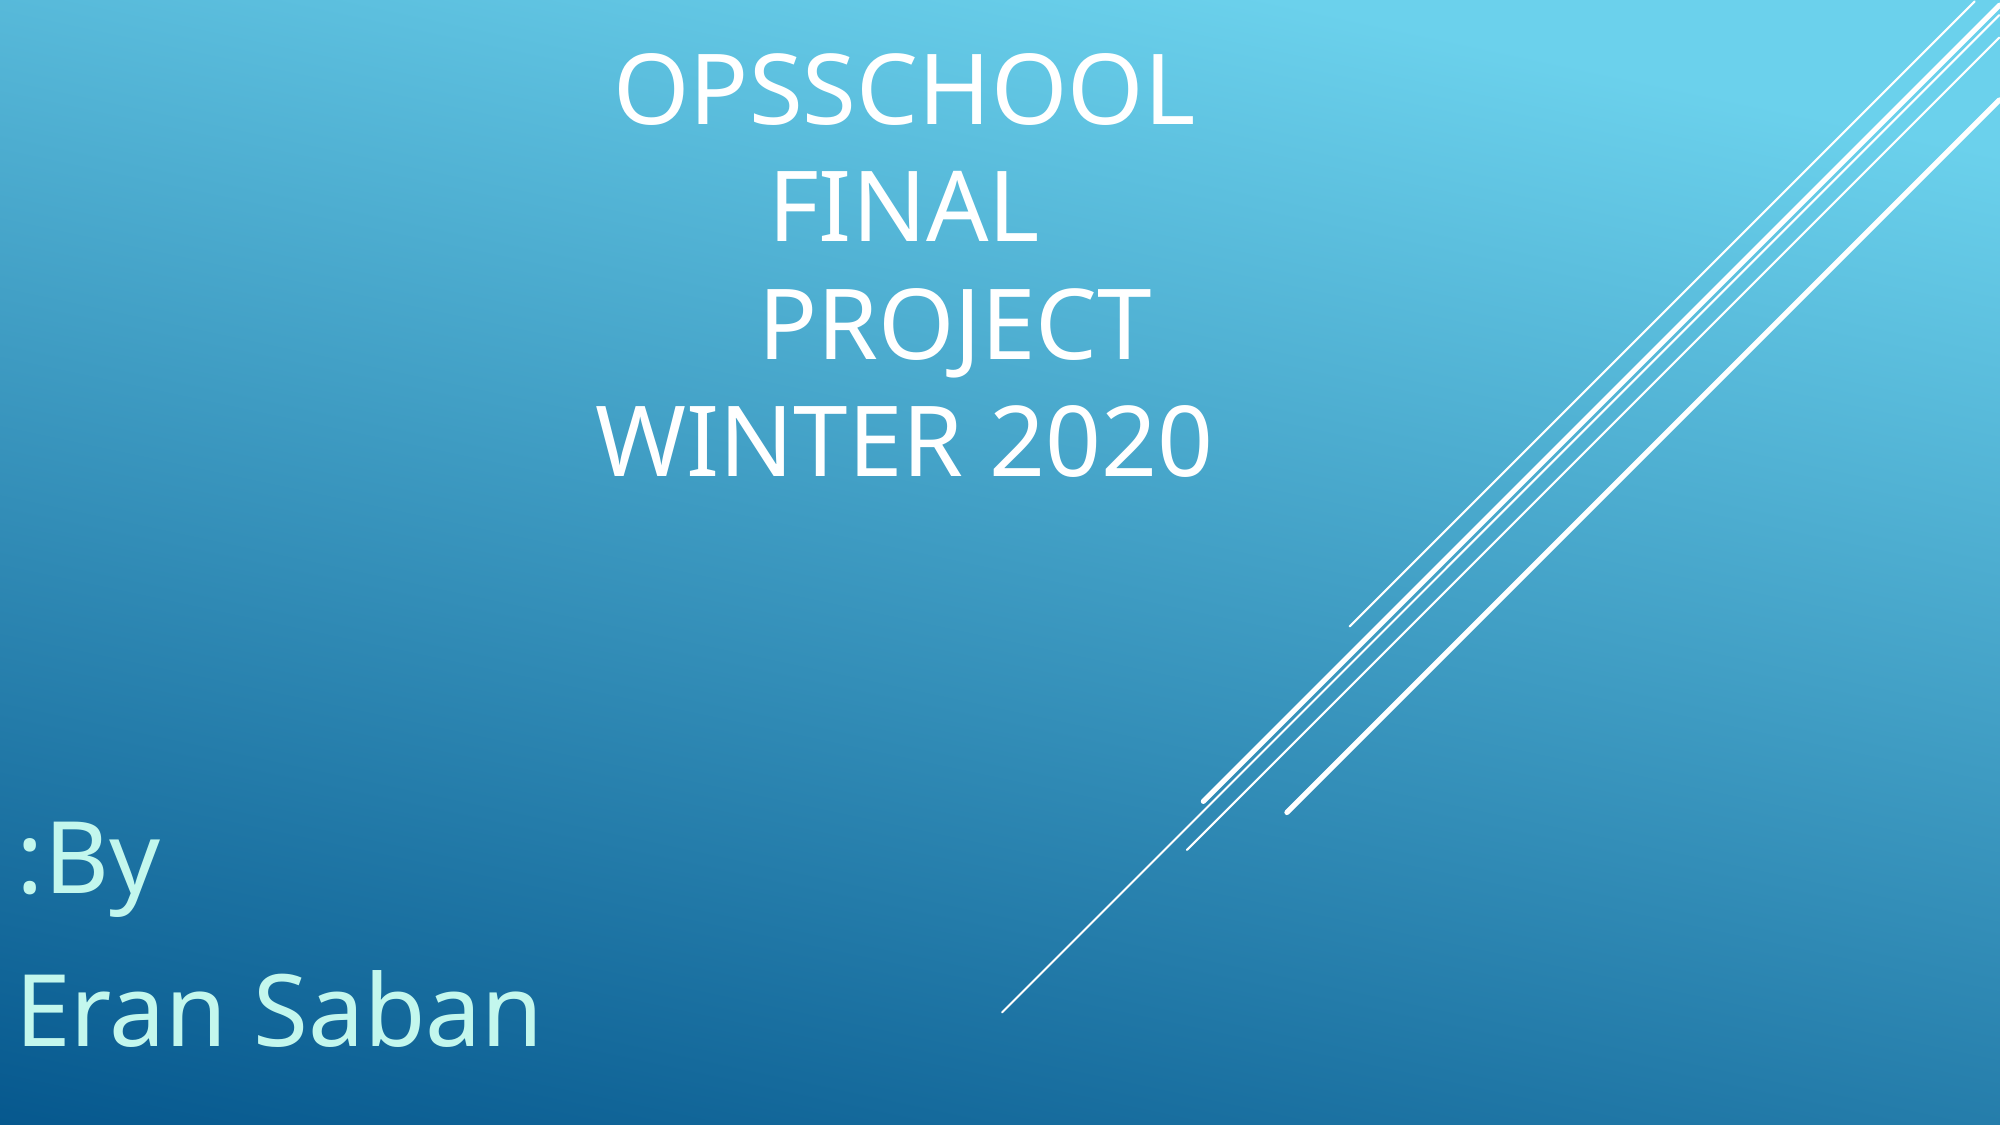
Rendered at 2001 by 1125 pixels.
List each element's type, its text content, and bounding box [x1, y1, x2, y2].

title OpsSCHOOL Final PROJECT Winter 2020 [248, 16, 1561, 504]
subtitle By: Eran Saban [0, 786, 1050, 1106]
